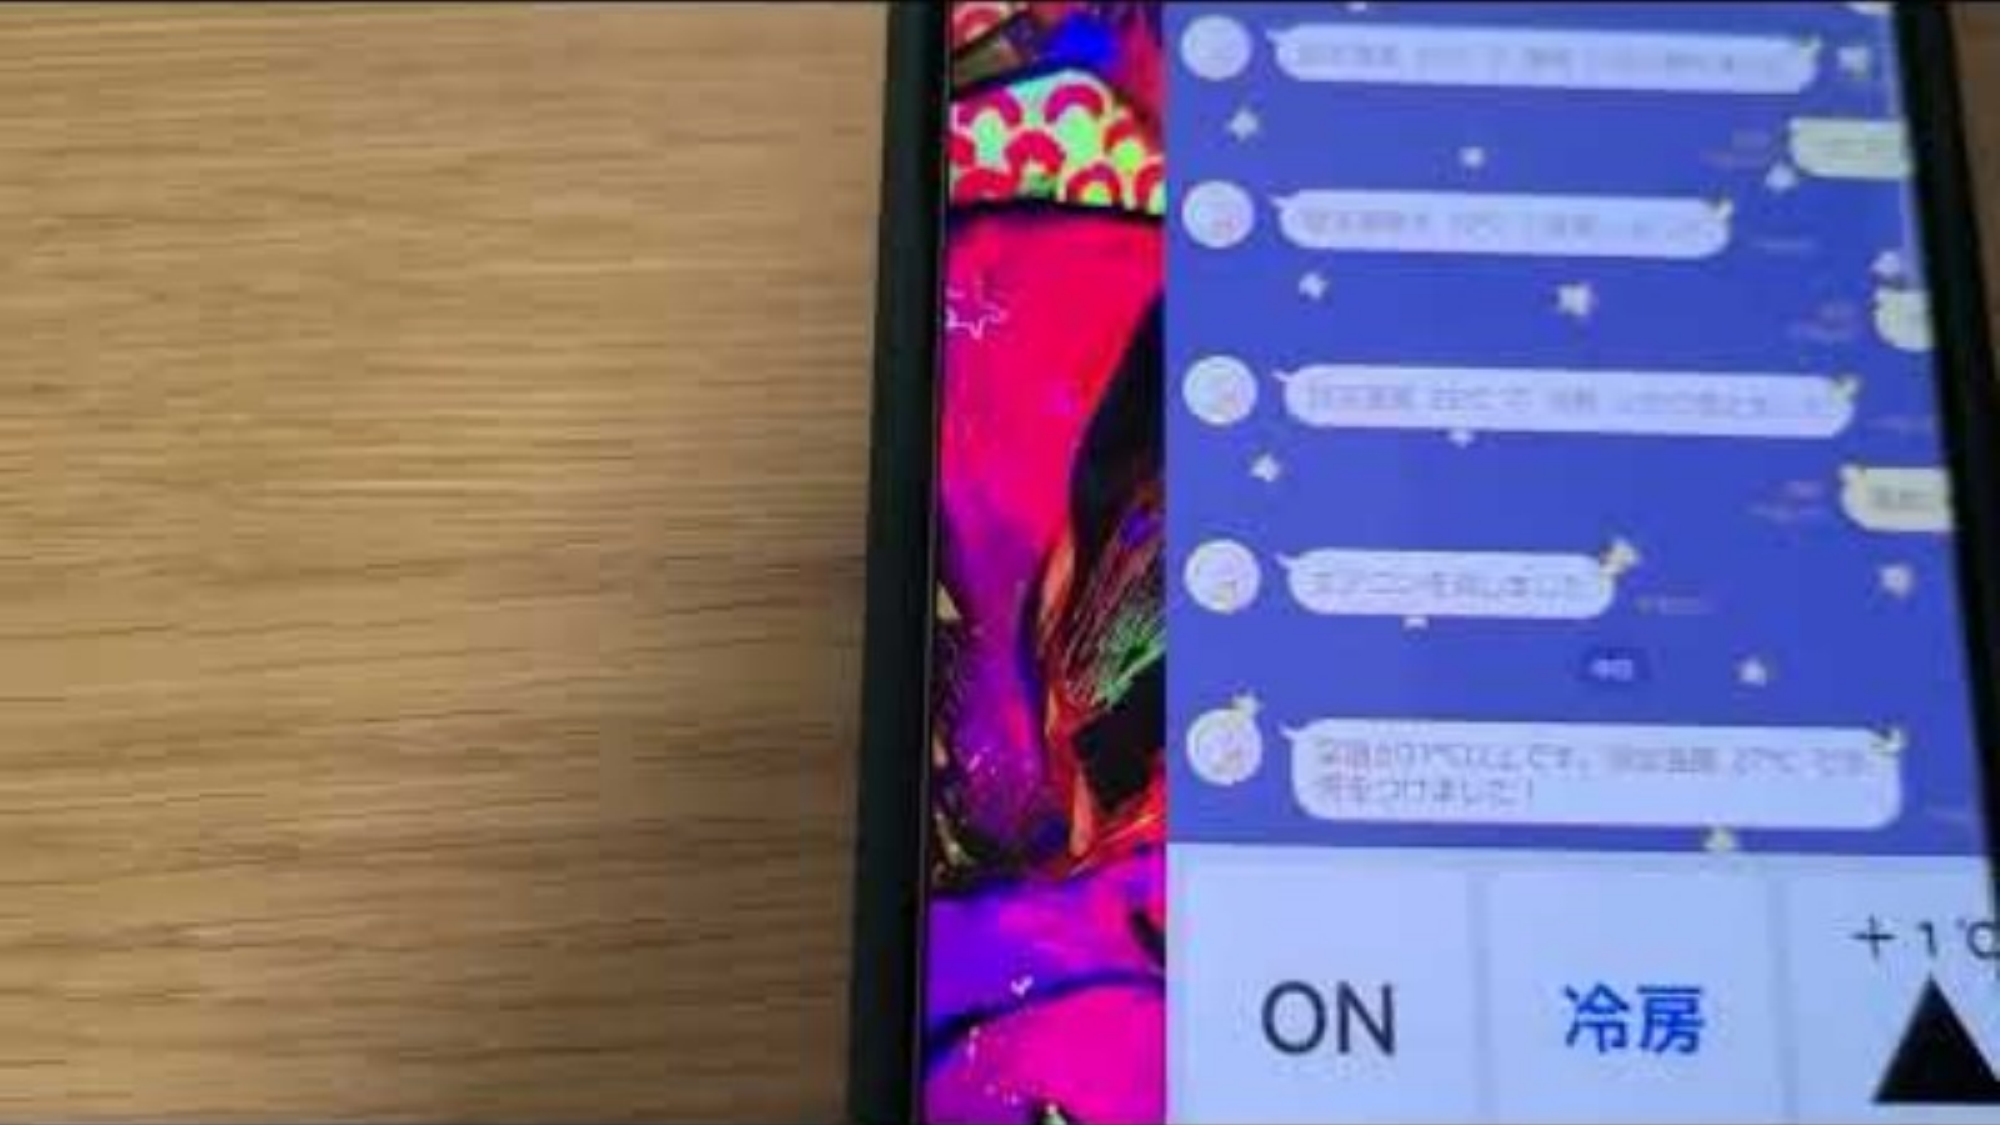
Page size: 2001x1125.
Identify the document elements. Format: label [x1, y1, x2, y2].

text_box [0, 0, 2000, 1125]
